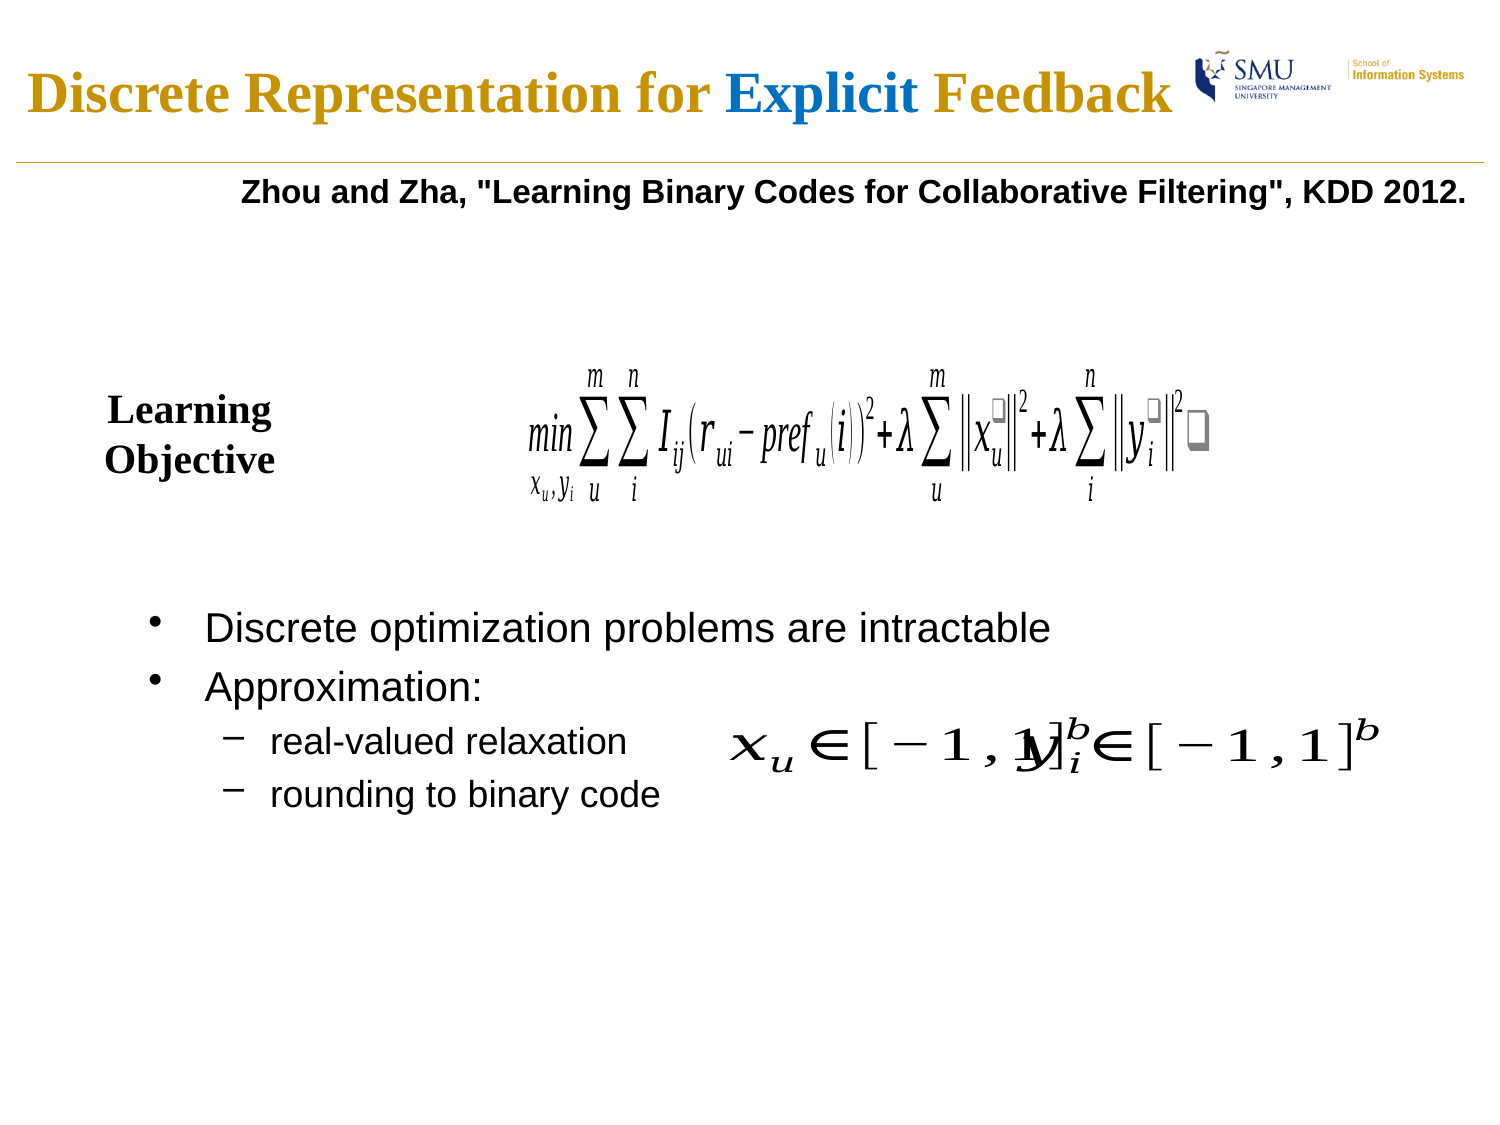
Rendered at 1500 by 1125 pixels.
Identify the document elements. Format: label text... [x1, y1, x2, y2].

list Discrete optimization problems are intractable Approximation: real-valued relaxation rounding to binary code [133, 593, 1484, 829]
text_box Zhou and Zha, "Learning Binary Codes for Collaborative Filtering", KDD 2012. [170, 162, 1484, 218]
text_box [65, 355, 1213, 510]
picture [1175, 29, 1484, 122]
title Discrete Representation for Explicit Feedback [12, 41, 1213, 138]
